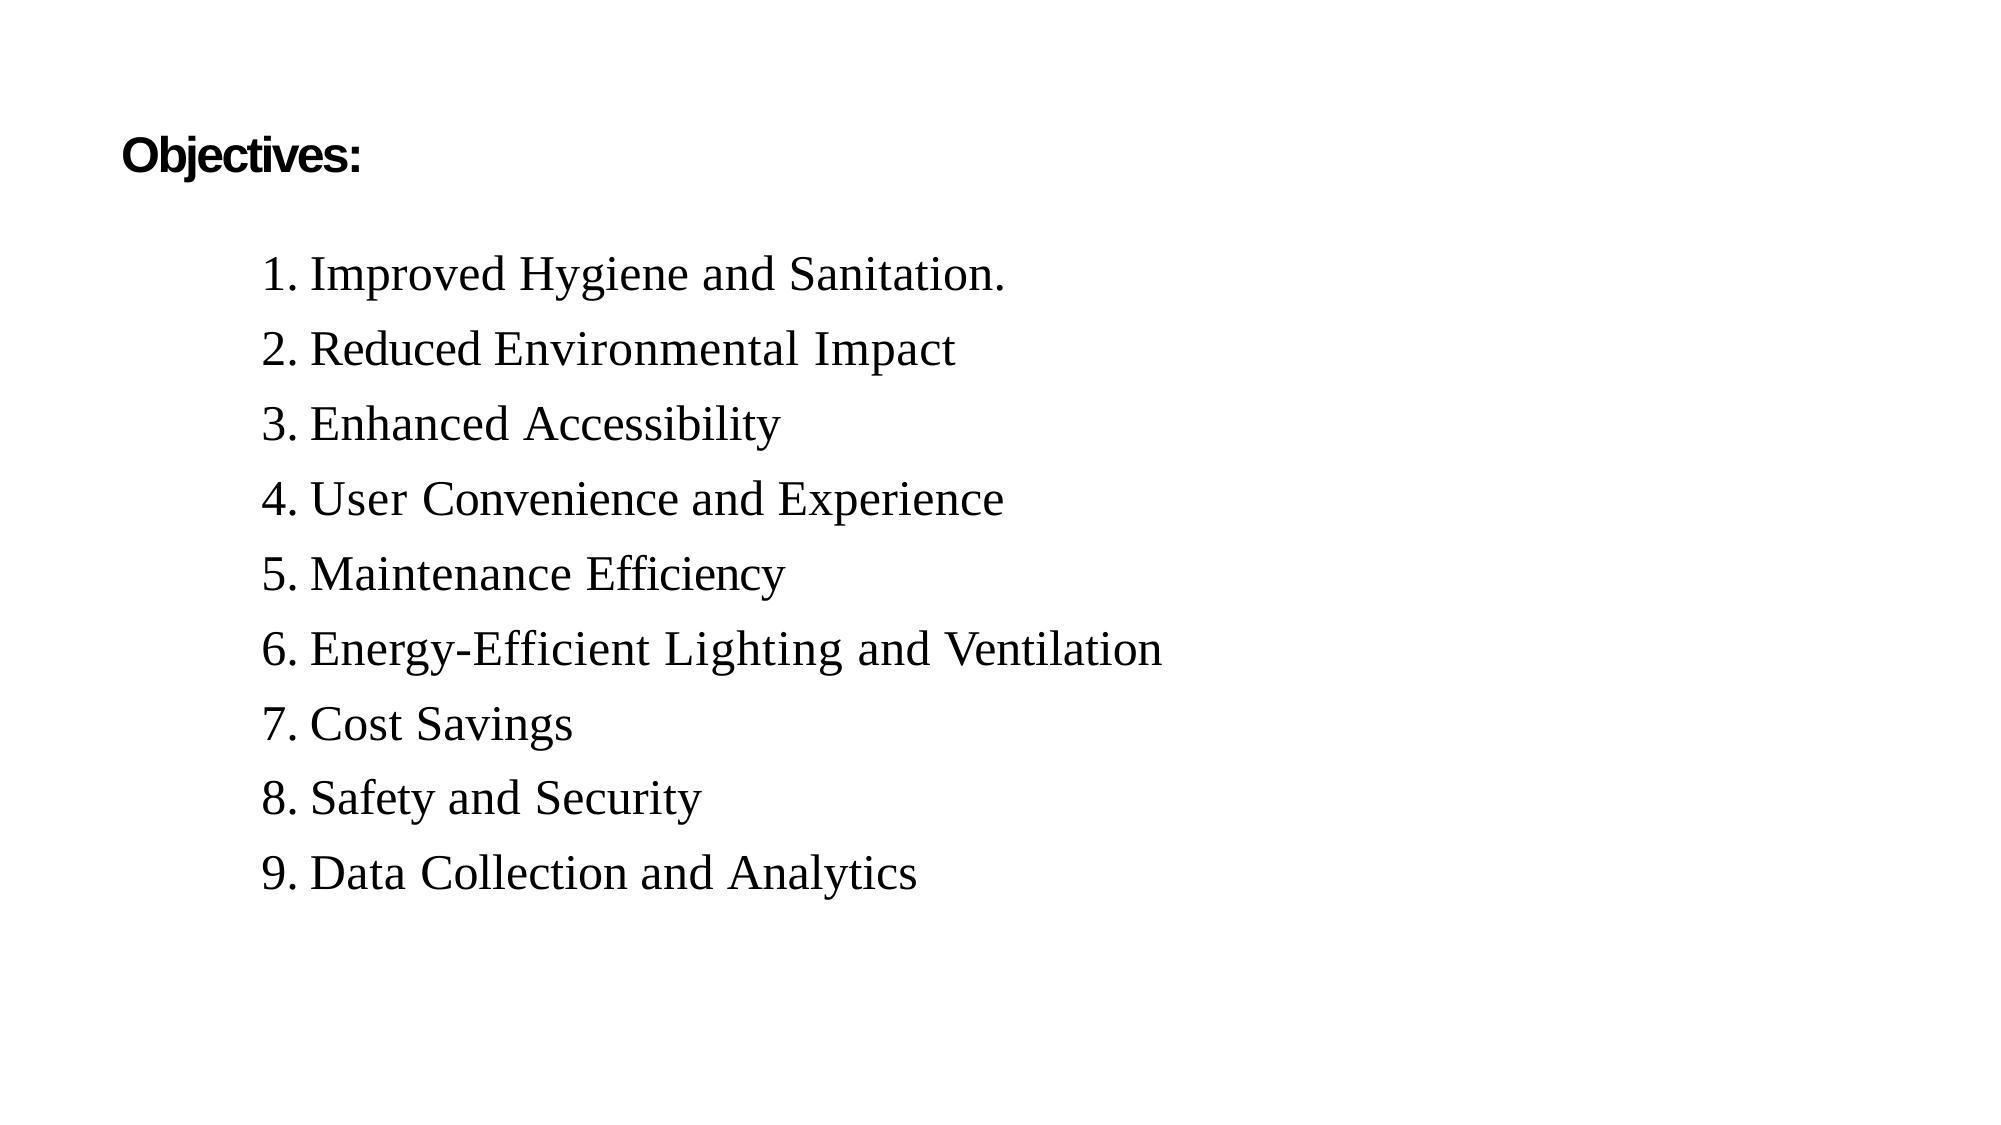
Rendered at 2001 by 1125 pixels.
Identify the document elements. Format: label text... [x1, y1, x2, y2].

text_box Improved Hygiene and Sanitation. Reduced Environmental Impact Enhanced Accessibility User Convenience and Experience Maintenance Efficiency Energy-Efficient Lighting and Ventilation Cost Savings Safety and Security Data Collection and Analytics [259, 223, 1174, 900]
title Objectives: [119, 120, 365, 310]
